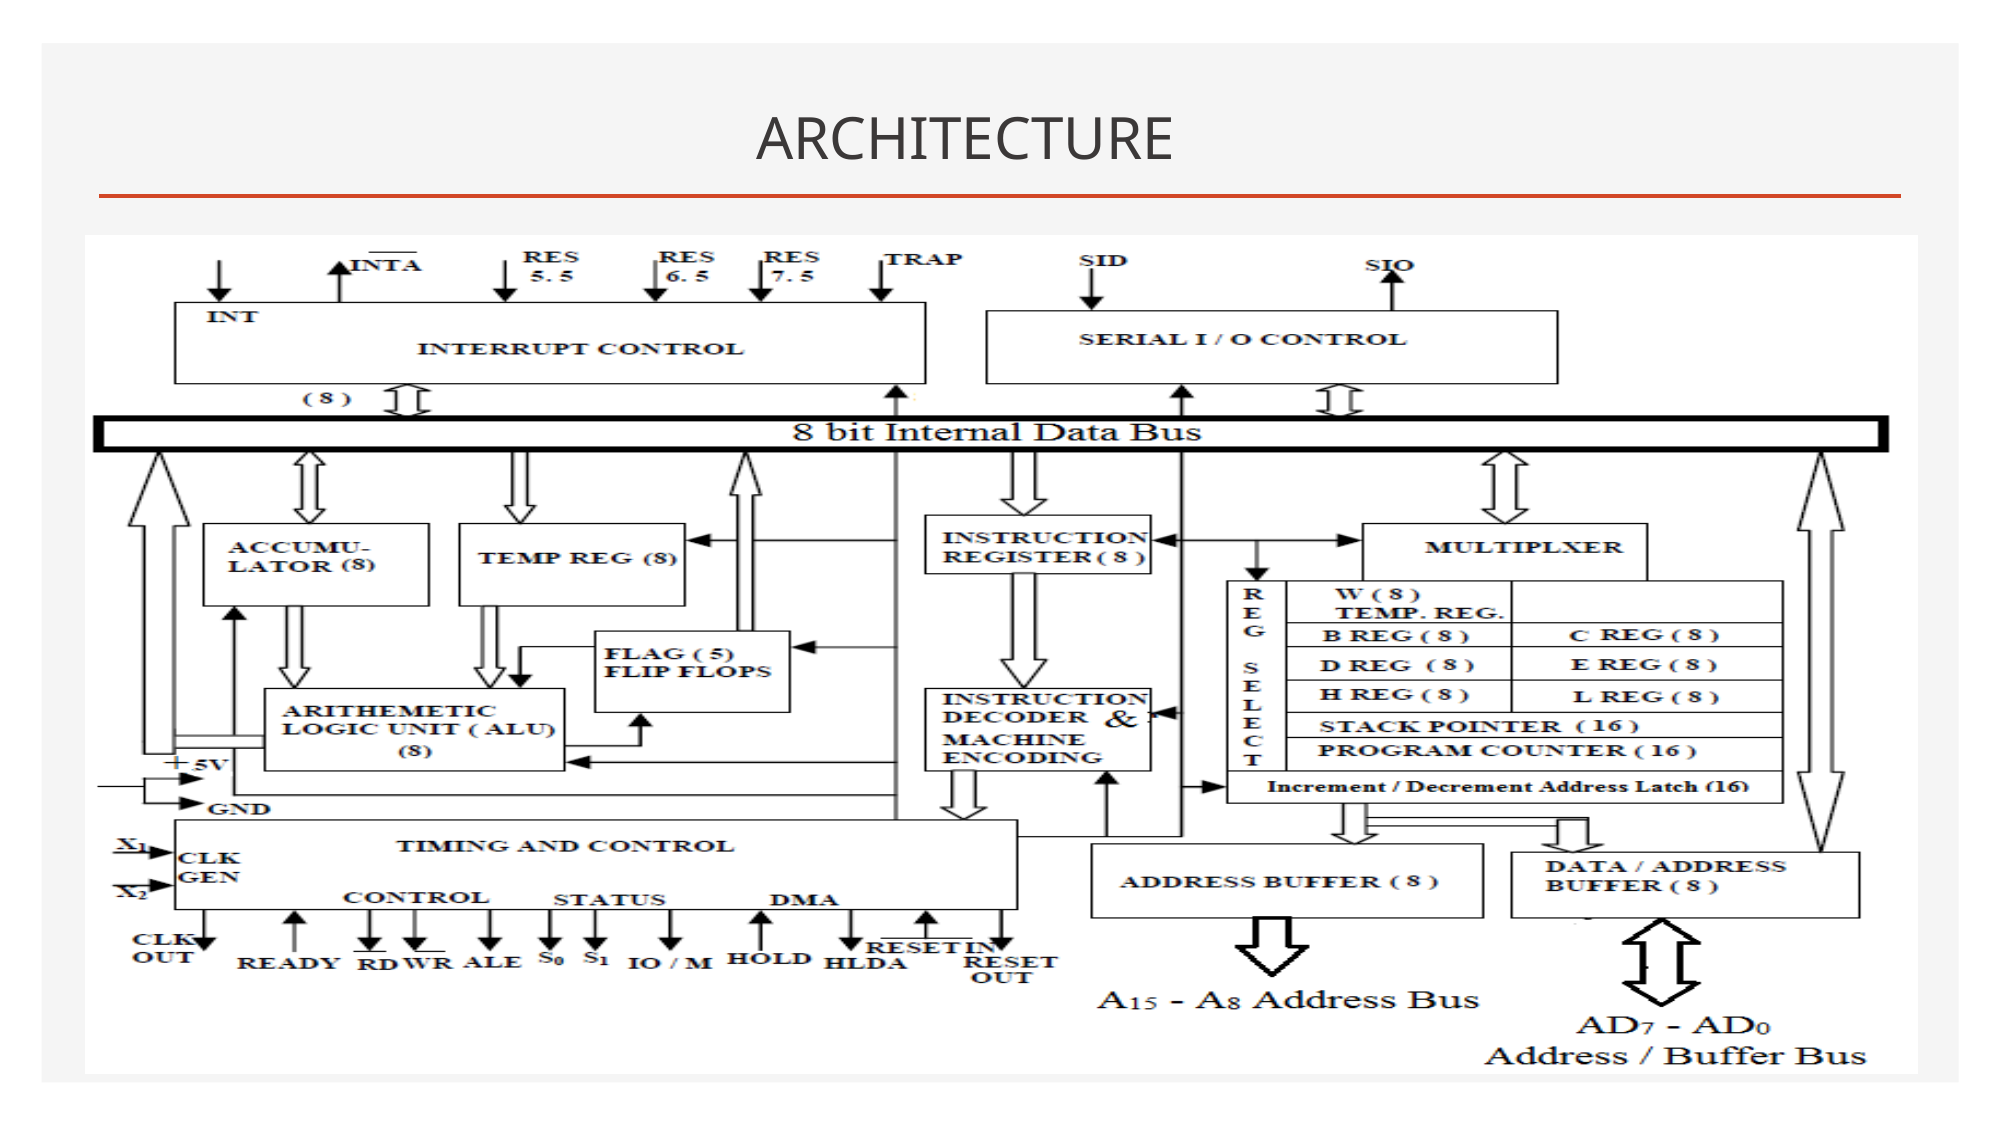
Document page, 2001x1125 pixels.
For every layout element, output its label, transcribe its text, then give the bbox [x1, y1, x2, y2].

title ARCHITECTURE [85, 73, 1918, 179]
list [85, 235, 1918, 1074]
